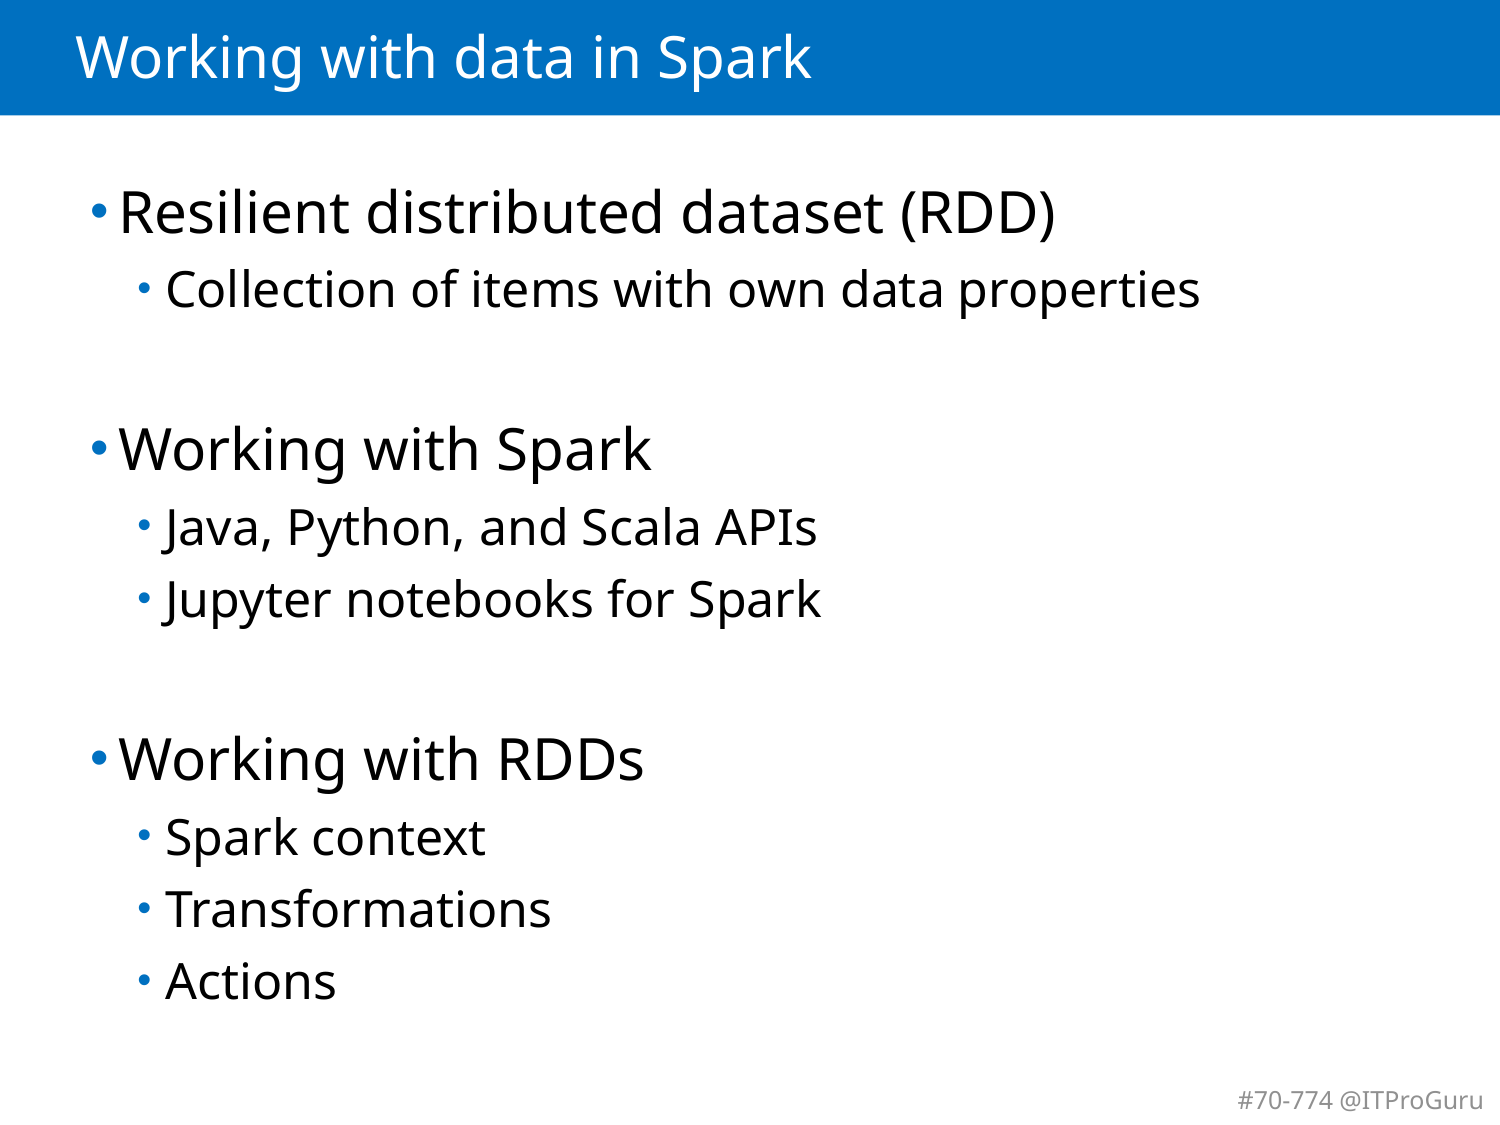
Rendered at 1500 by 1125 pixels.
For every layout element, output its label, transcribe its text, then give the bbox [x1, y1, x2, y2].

text_box Resilient distributed dataset (RDD) Collection of items with own data properties Working with Spark Java, Python, and Scala APIs Jupyter notebooks for Spark Working with RDDs Spark context Transformations Actions [75, 167, 1408, 1012]
title Working with data in Spark [75, 0, 1351, 122]
